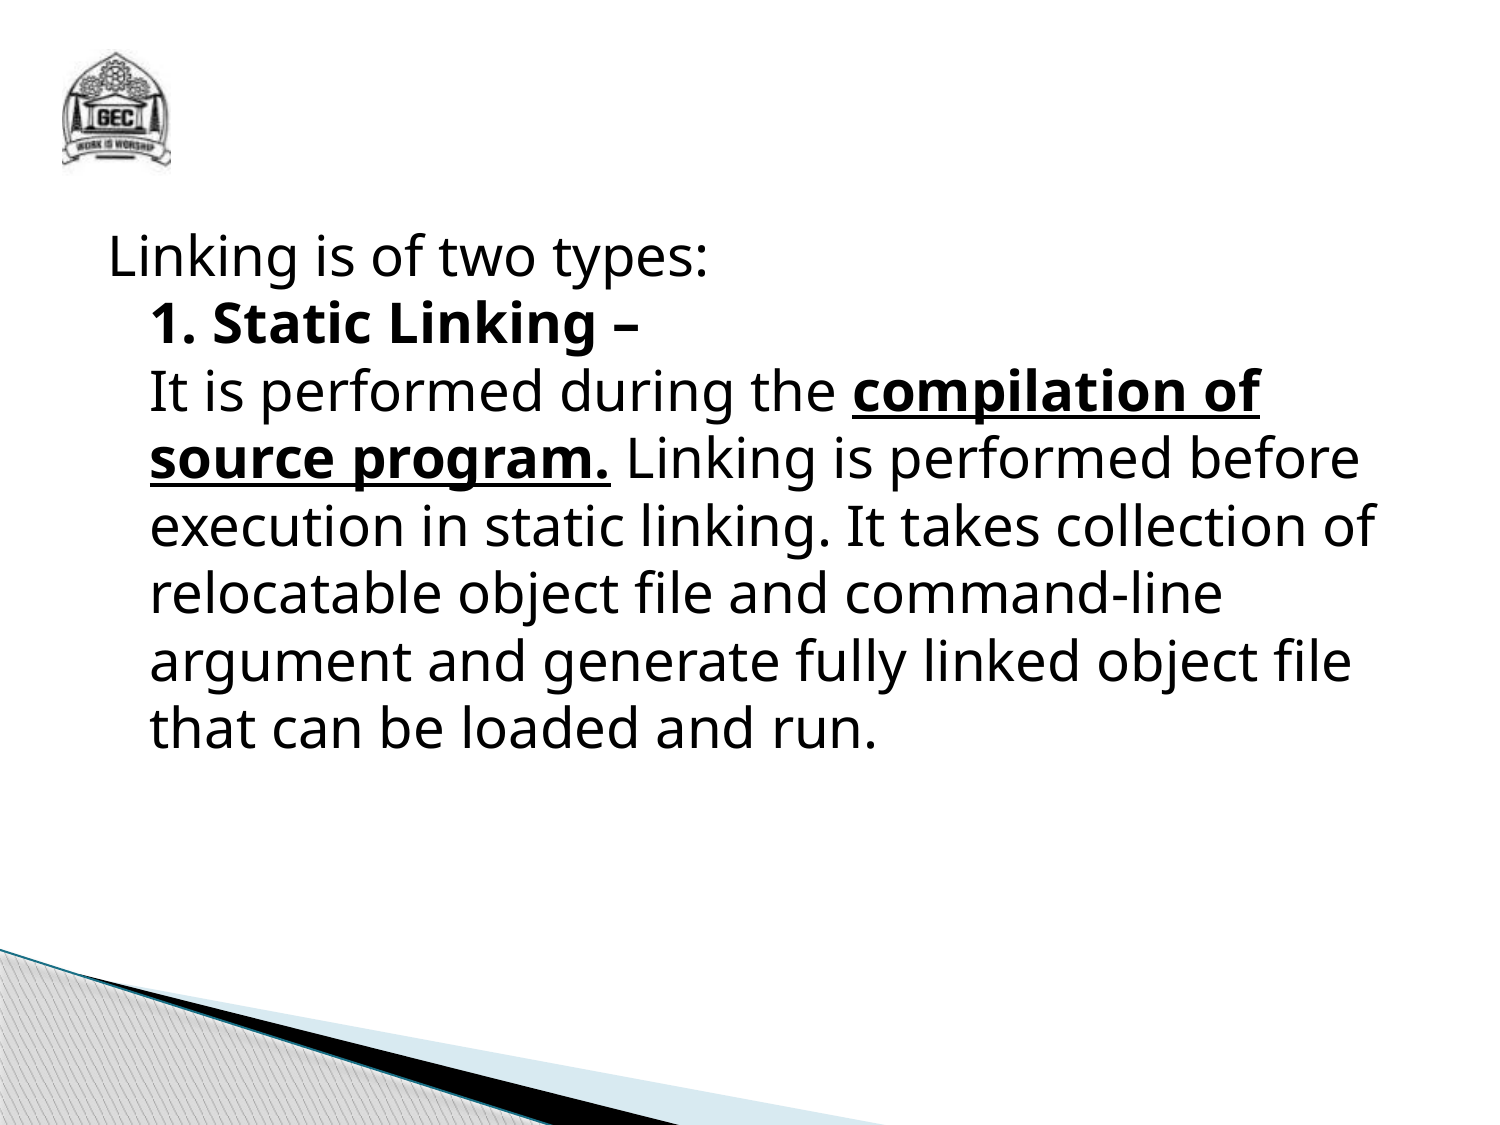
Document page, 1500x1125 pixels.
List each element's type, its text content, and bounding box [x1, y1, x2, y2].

list Linking is of two types: 1. Static Linking – It is performed during the compilation of source program. Linking is performed before execution in static linking. It takes collection of relocatable object file and command-line argument and generate fully linked object file that can be loaded and run. [75, 212, 1425, 1005]
picture [62, 49, 171, 179]
